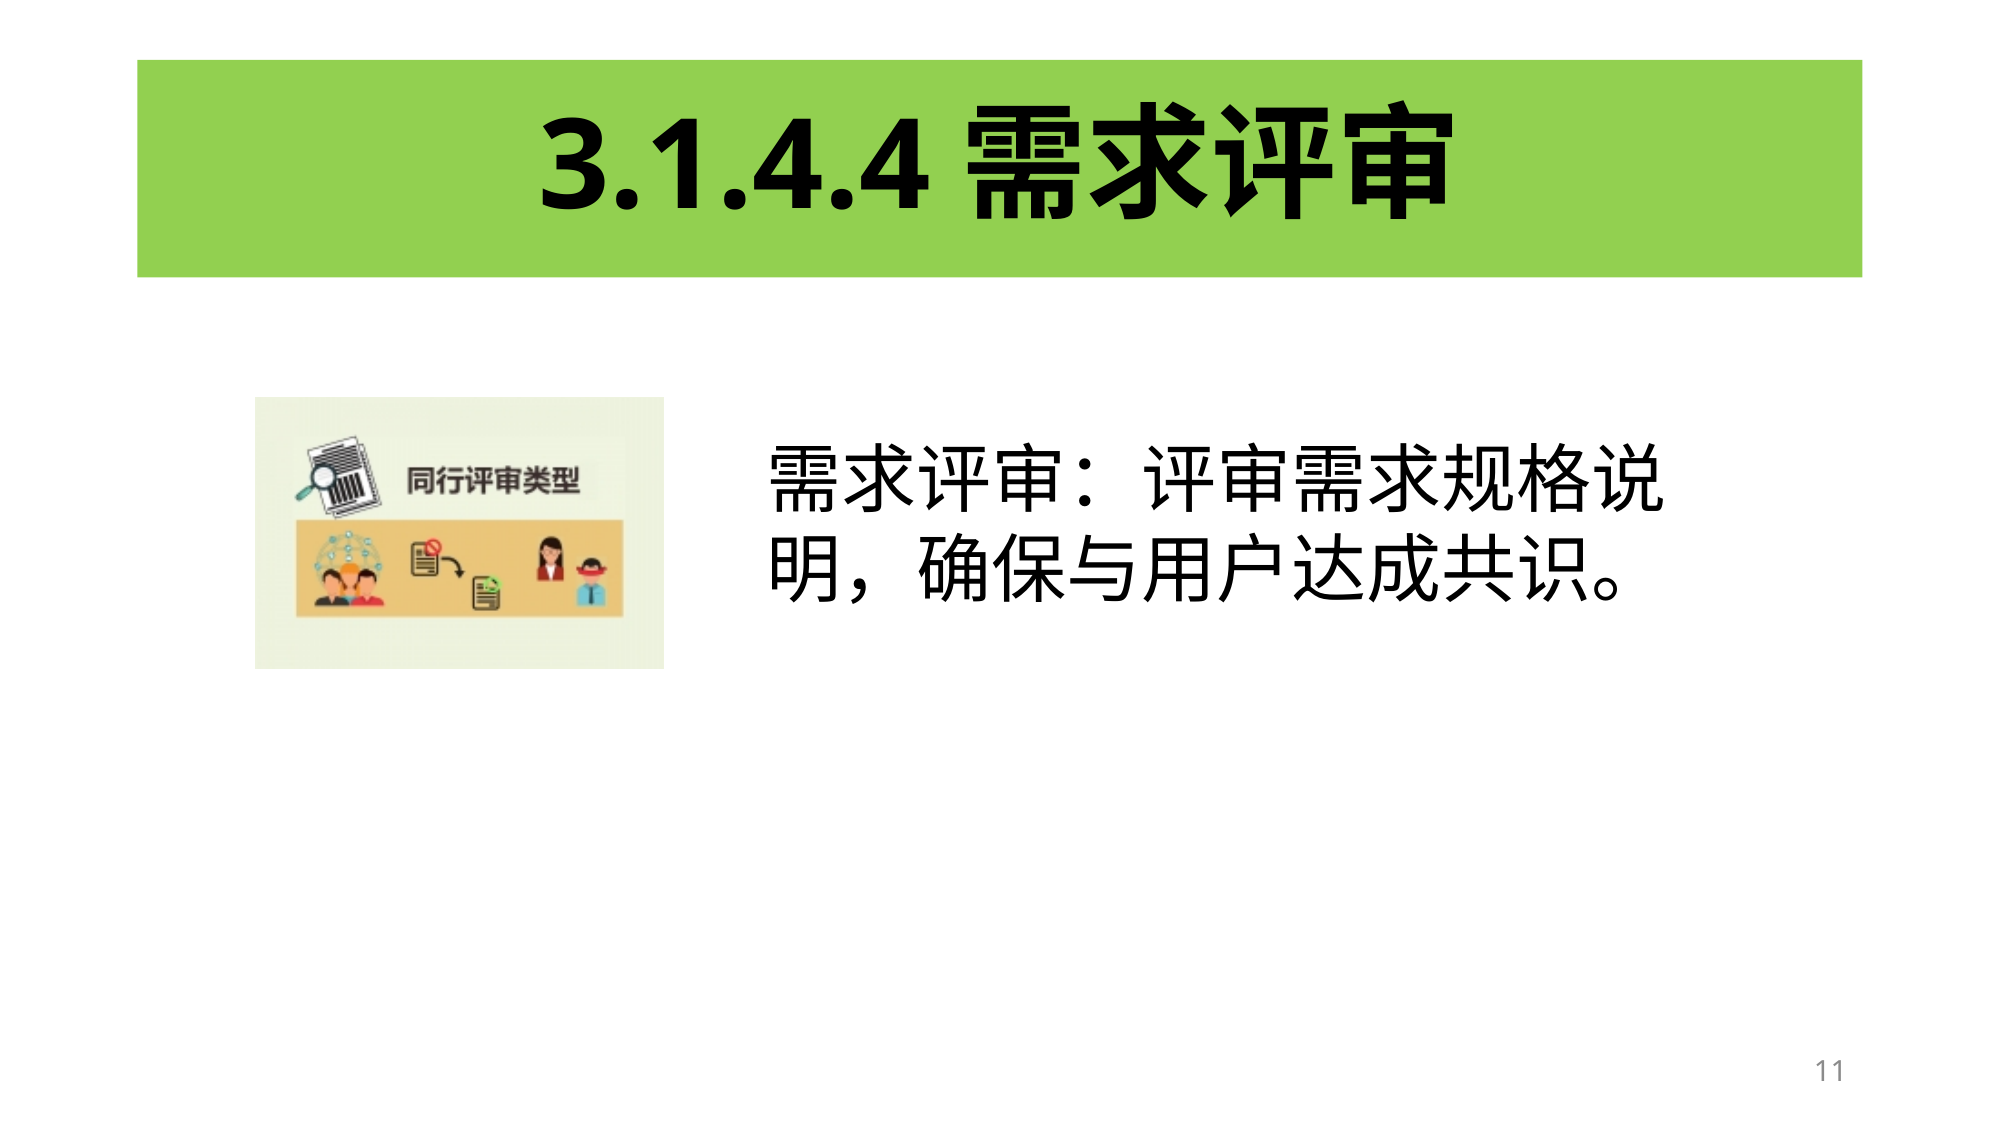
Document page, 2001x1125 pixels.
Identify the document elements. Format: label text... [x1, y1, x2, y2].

title 3.1.4.4需求评审 [137, 59, 1863, 278]
slide_number 11 [1412, 1042, 1863, 1103]
list 需求评审：评审需求规格说明，确保与用户达成共识。 [751, 424, 1745, 642]
picture [255, 397, 664, 669]
